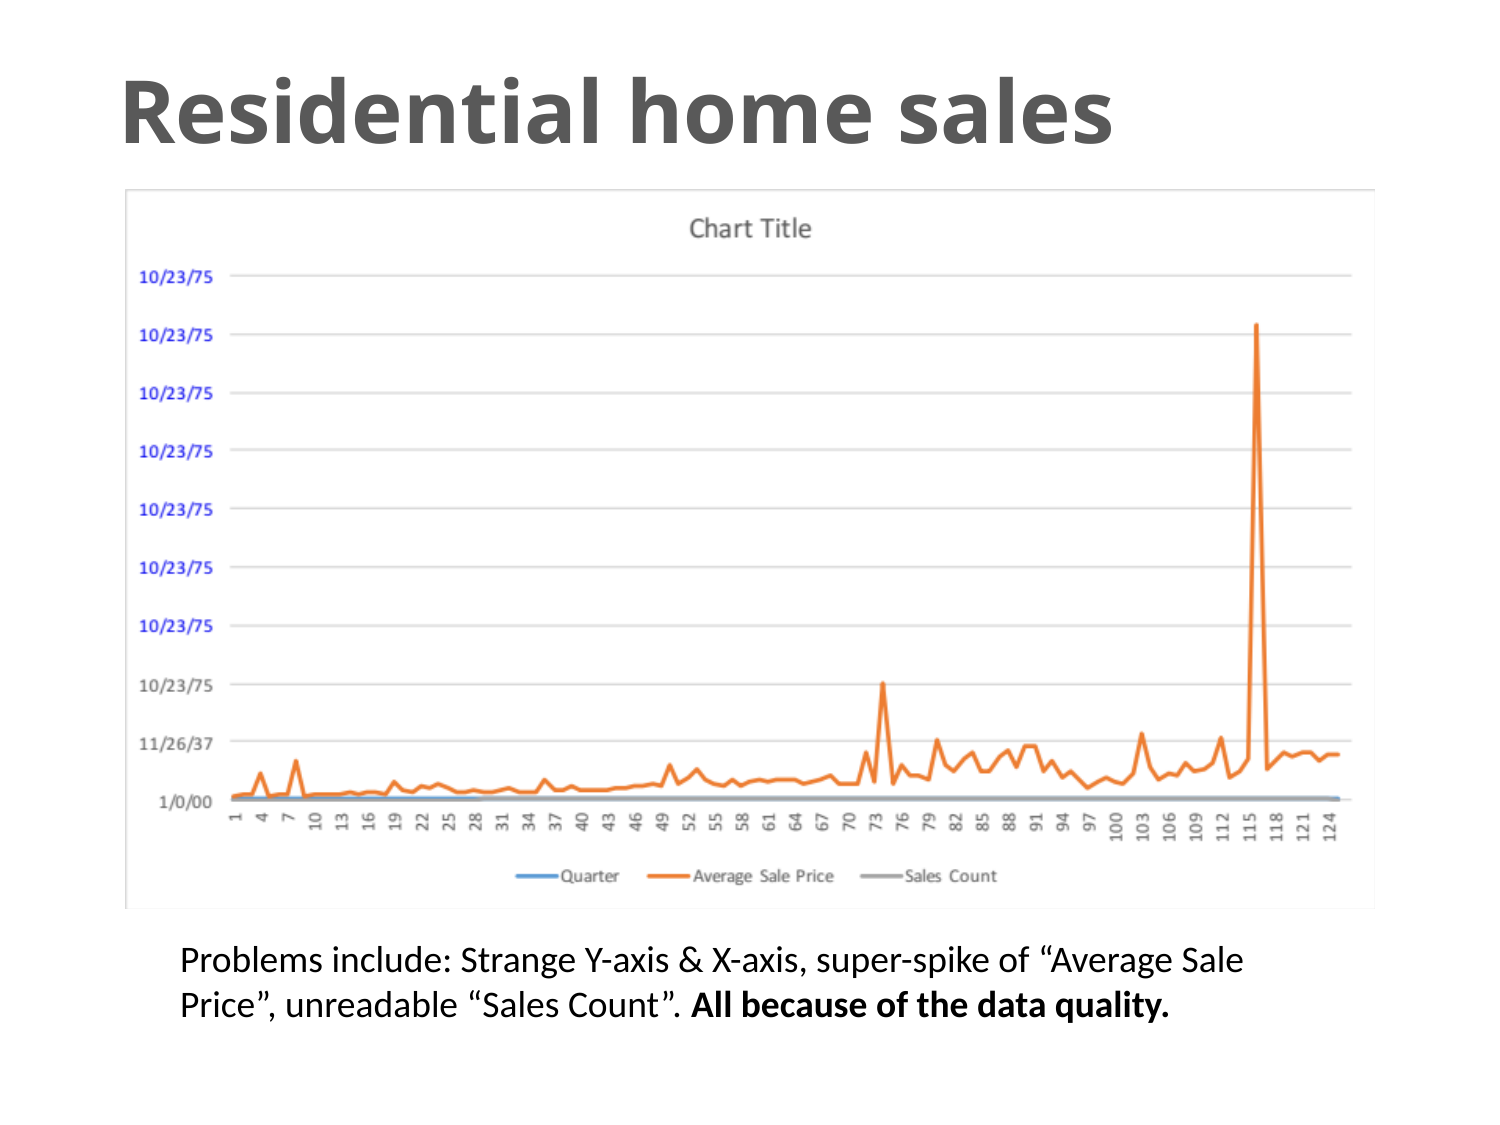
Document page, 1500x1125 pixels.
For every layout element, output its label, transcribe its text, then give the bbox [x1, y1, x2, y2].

picture [124, 189, 1376, 909]
title Residential home sales [103, 59, 1397, 170]
text_box Problems include: Strange Y-axis & X-axis, super-spike of “Average Sale Price”, unreadable “Sales Count”. All because of the data quality. [165, 927, 1304, 1033]
